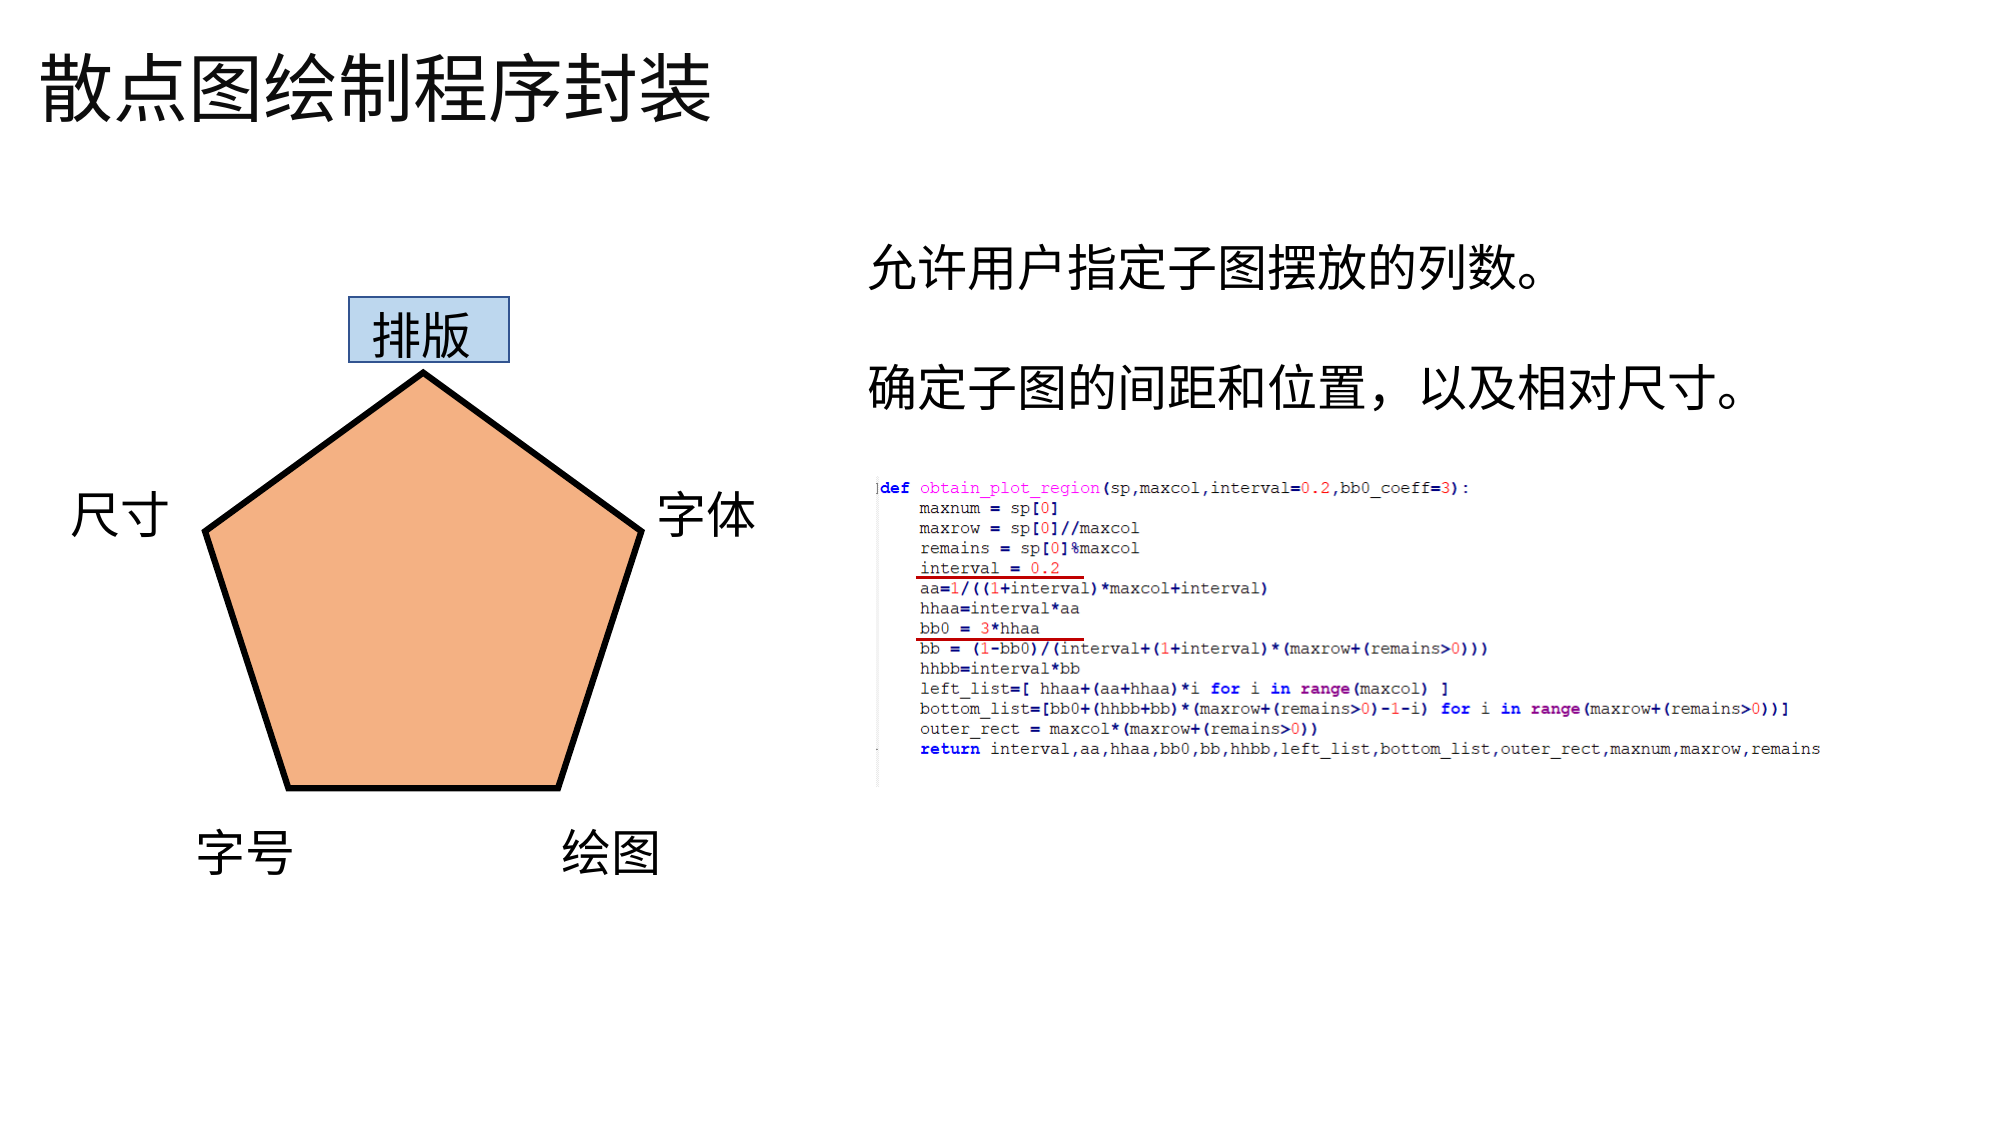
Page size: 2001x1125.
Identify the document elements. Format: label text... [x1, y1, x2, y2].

text_box 排版 [356, 296, 499, 372]
text_box 允许用户指定子图摆放的列数。 确定子图的间距和位置，以及相对尺寸。 [852, 228, 1917, 484]
text_box 字体 [641, 476, 876, 552]
text_box 绘图 [546, 814, 783, 889]
text_box 字号 [180, 814, 417, 889]
text_box 散点图绘制程序封装 [24, 33, 1127, 139]
text_box 尺寸 [55, 476, 291, 552]
text_box [348, 296, 356, 363]
text_box [499, 296, 510, 363]
text_box [210, 372, 641, 790]
picture [876, 476, 1917, 787]
